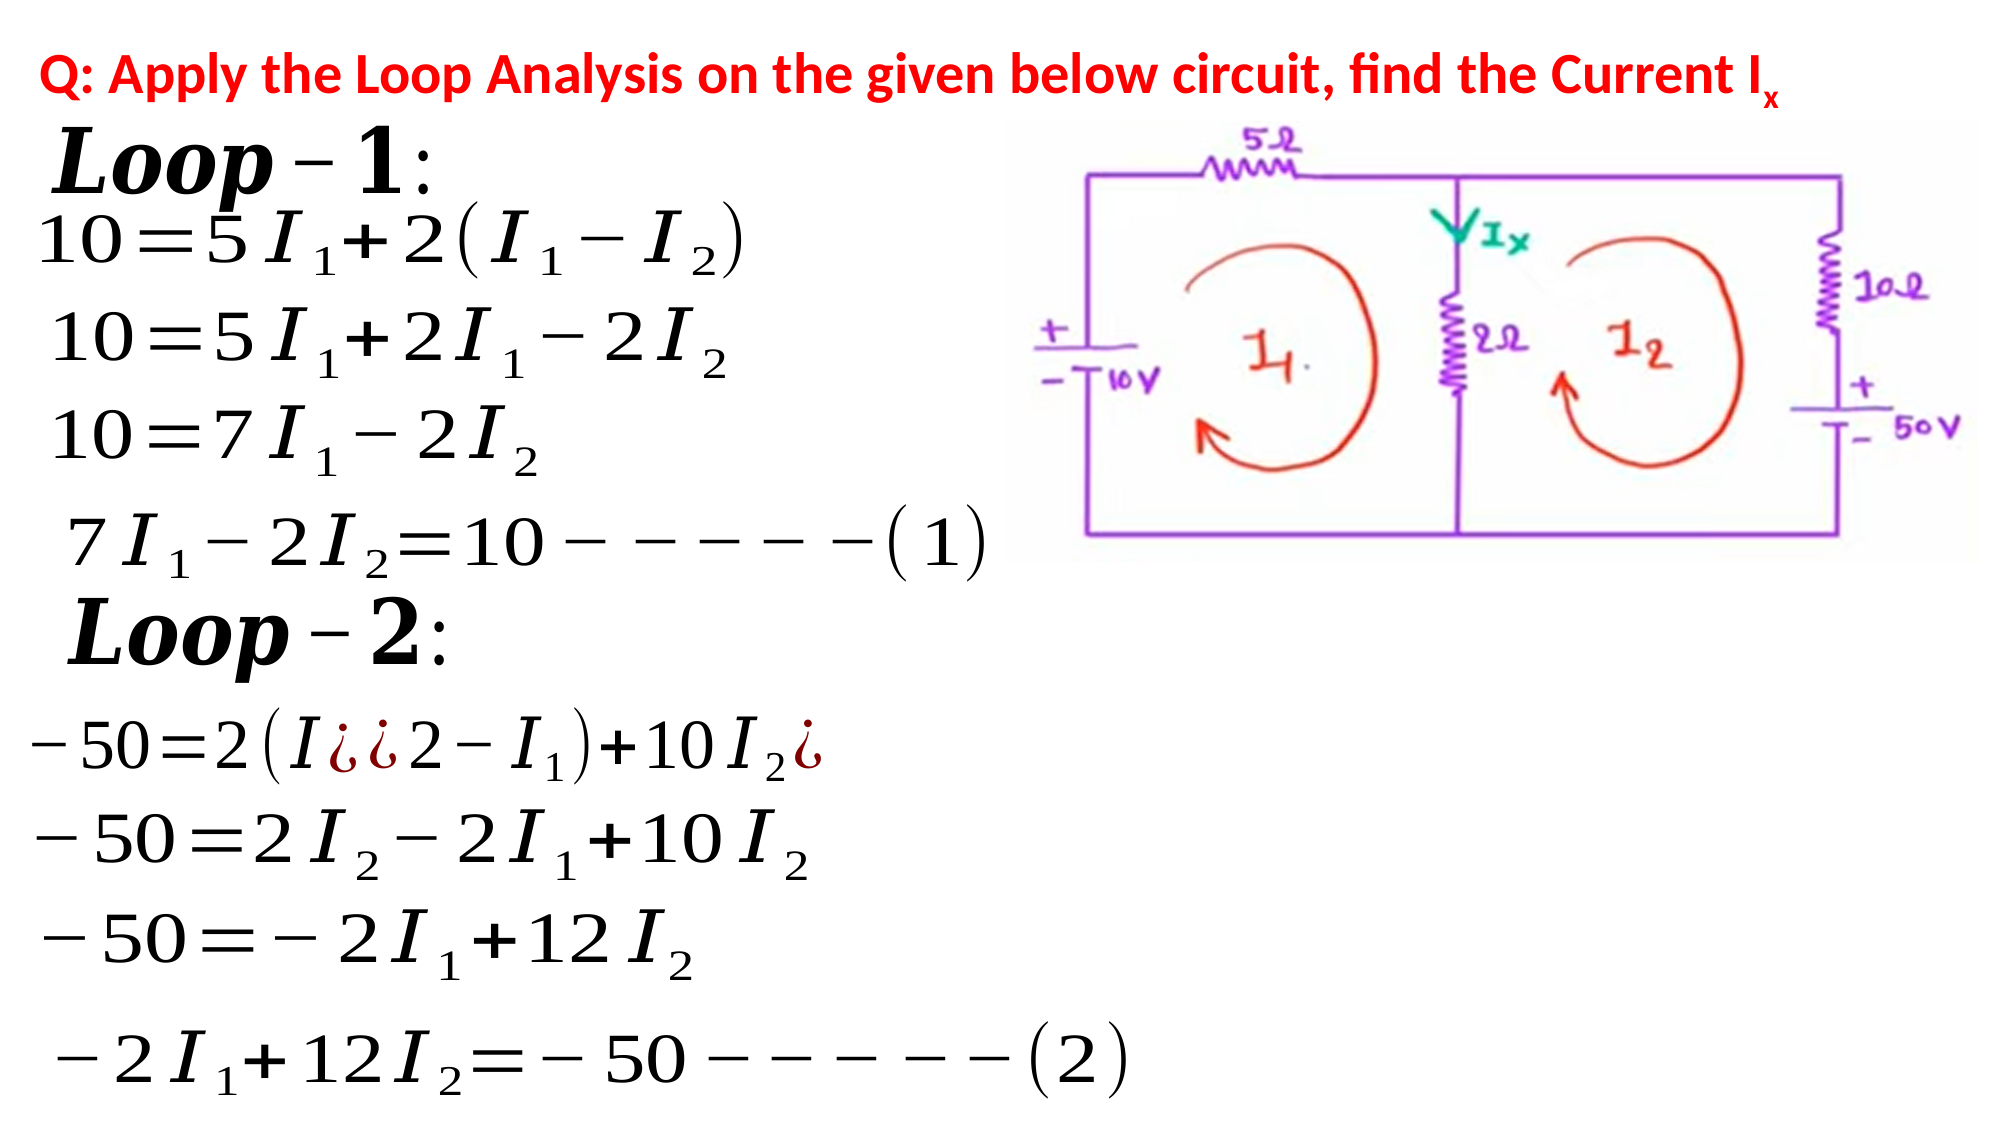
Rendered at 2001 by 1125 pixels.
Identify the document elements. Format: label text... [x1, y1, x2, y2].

picture [1006, 121, 1978, 563]
text_box Q: Apply the Loop Analysis on the given below circuit, find the Current Ix [24, 27, 2000, 123]
